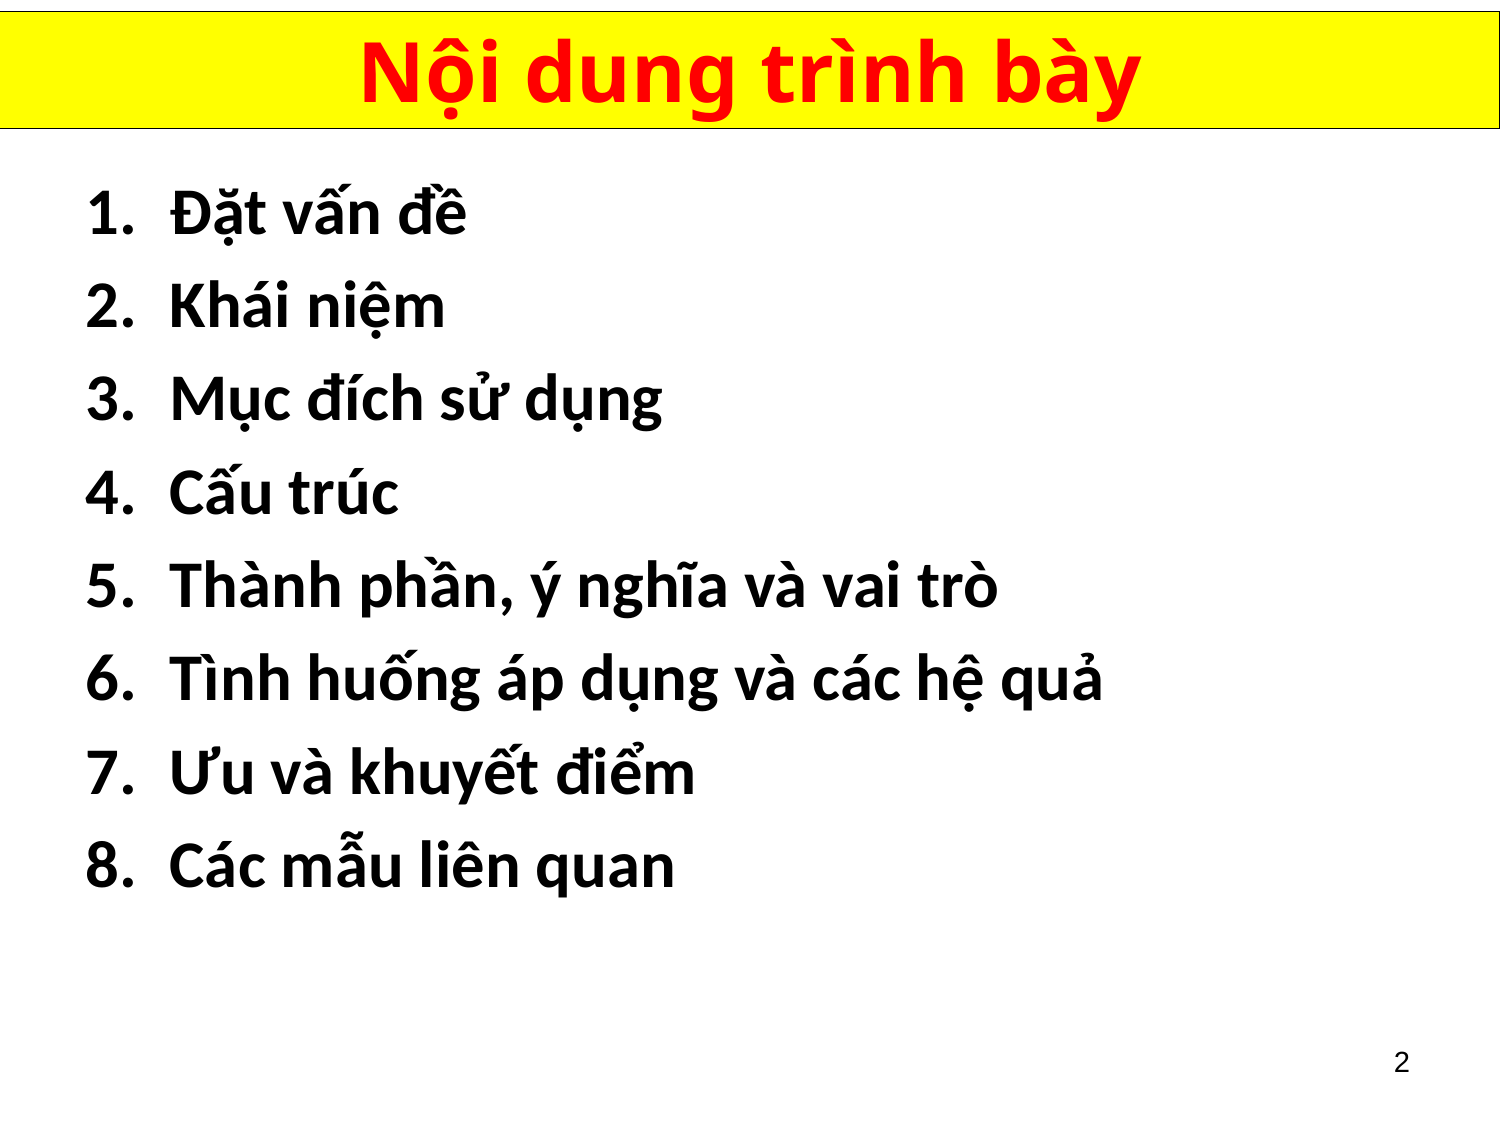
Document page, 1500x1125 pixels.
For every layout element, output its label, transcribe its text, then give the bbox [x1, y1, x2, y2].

text_box 2 [1074, 1035, 1425, 1114]
text_box Nội dung trình bày [0, 11, 1500, 129]
text_box Đặt vấn đề Khái niệm Mục đích sử dụng Cấu trúc Thành phần, ý nghĩa và vai trò Tình huống áp dụng và các hệ quả Ưu và khuyết điểm Các mẫu liên quan [70, 160, 1425, 1082]
